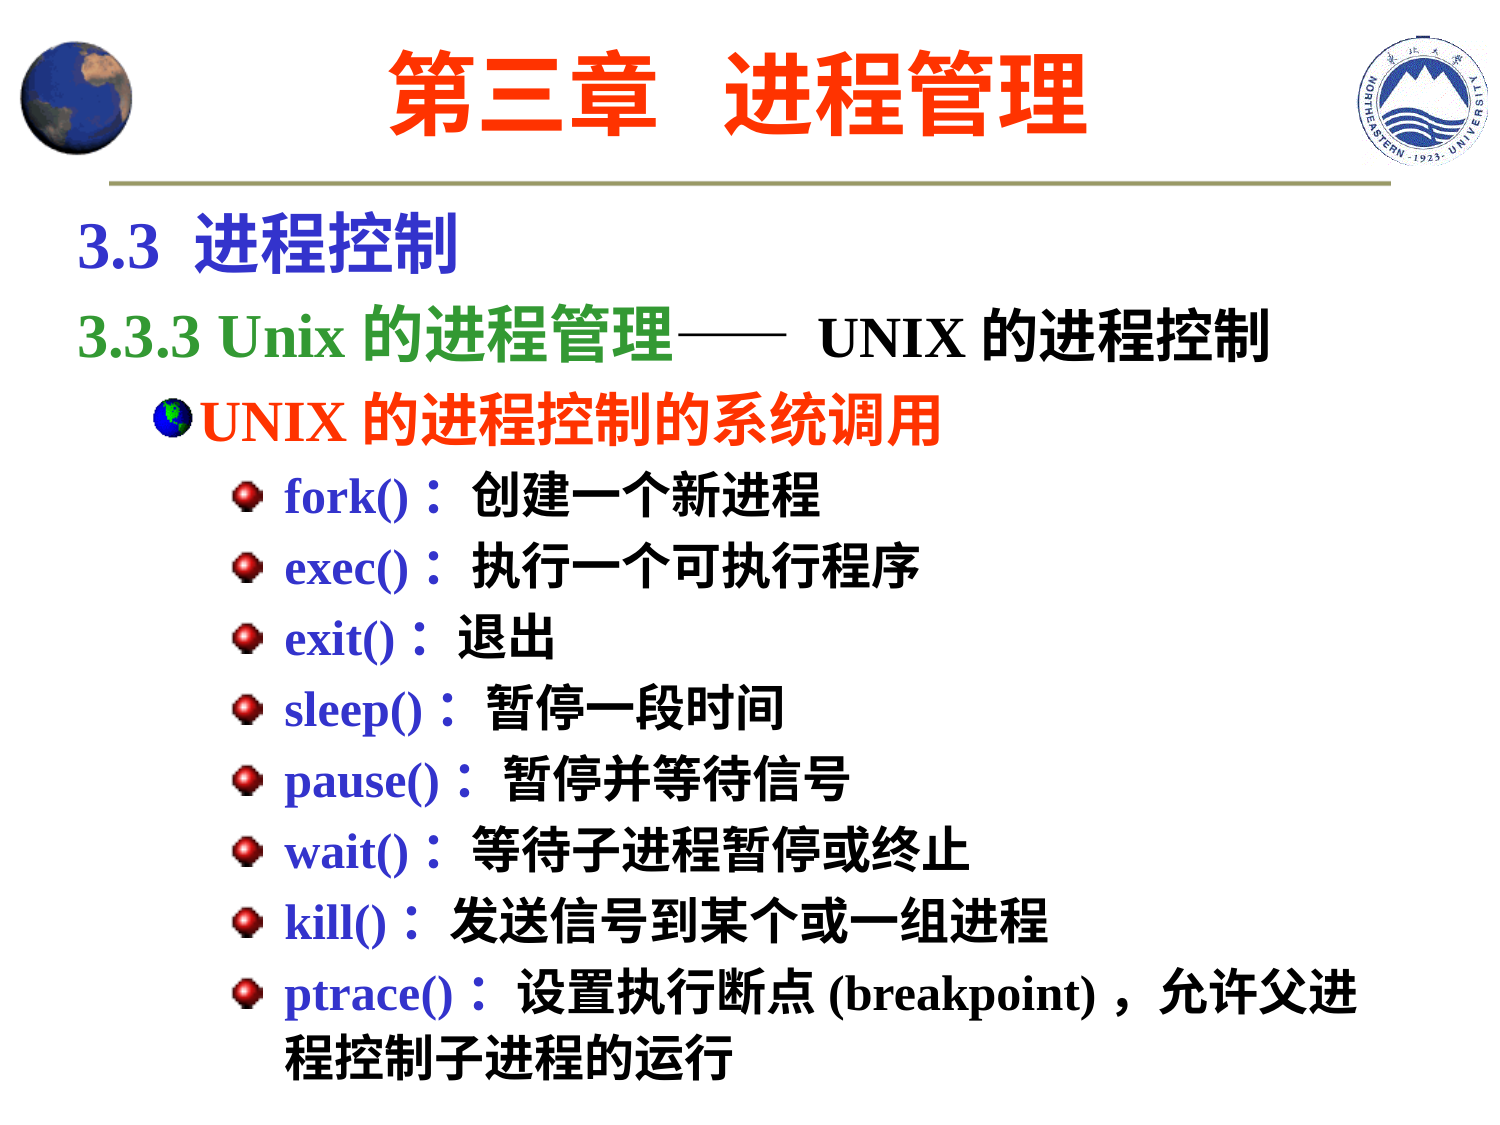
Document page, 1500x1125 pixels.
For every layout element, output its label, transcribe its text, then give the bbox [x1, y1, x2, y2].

picture [227, 618, 263, 654]
picture [227, 973, 263, 1009]
text_box 3.3 进程控制 3.3.3 Unix的进程管理—— UNIX的进程控制 UNIX的进程控制的系统调用 fork()：创建一个新进程 exec()：执行一个可执行程序 exit()：退出 sleep()：暂停一段时间 pause()：暂停并等待信号 wait()：等待子进程暂停或终止 kill()：发送信号到某个或一组进程 ptrace()：设置执行断点(breakpoint)，允许父进程控制子进程的运行 [62, 186, 1400, 1087]
picture [109, 175, 1391, 186]
picture [227, 760, 263, 796]
picture [227, 902, 263, 938]
picture [152, 397, 194, 439]
picture [227, 689, 263, 725]
picture [227, 831, 263, 867]
picture [227, 547, 263, 583]
picture [0, 37, 138, 161]
text_box 第三章 进程管理 [174, 10, 1300, 173]
picture [1352, 33, 1490, 171]
picture [227, 476, 263, 512]
